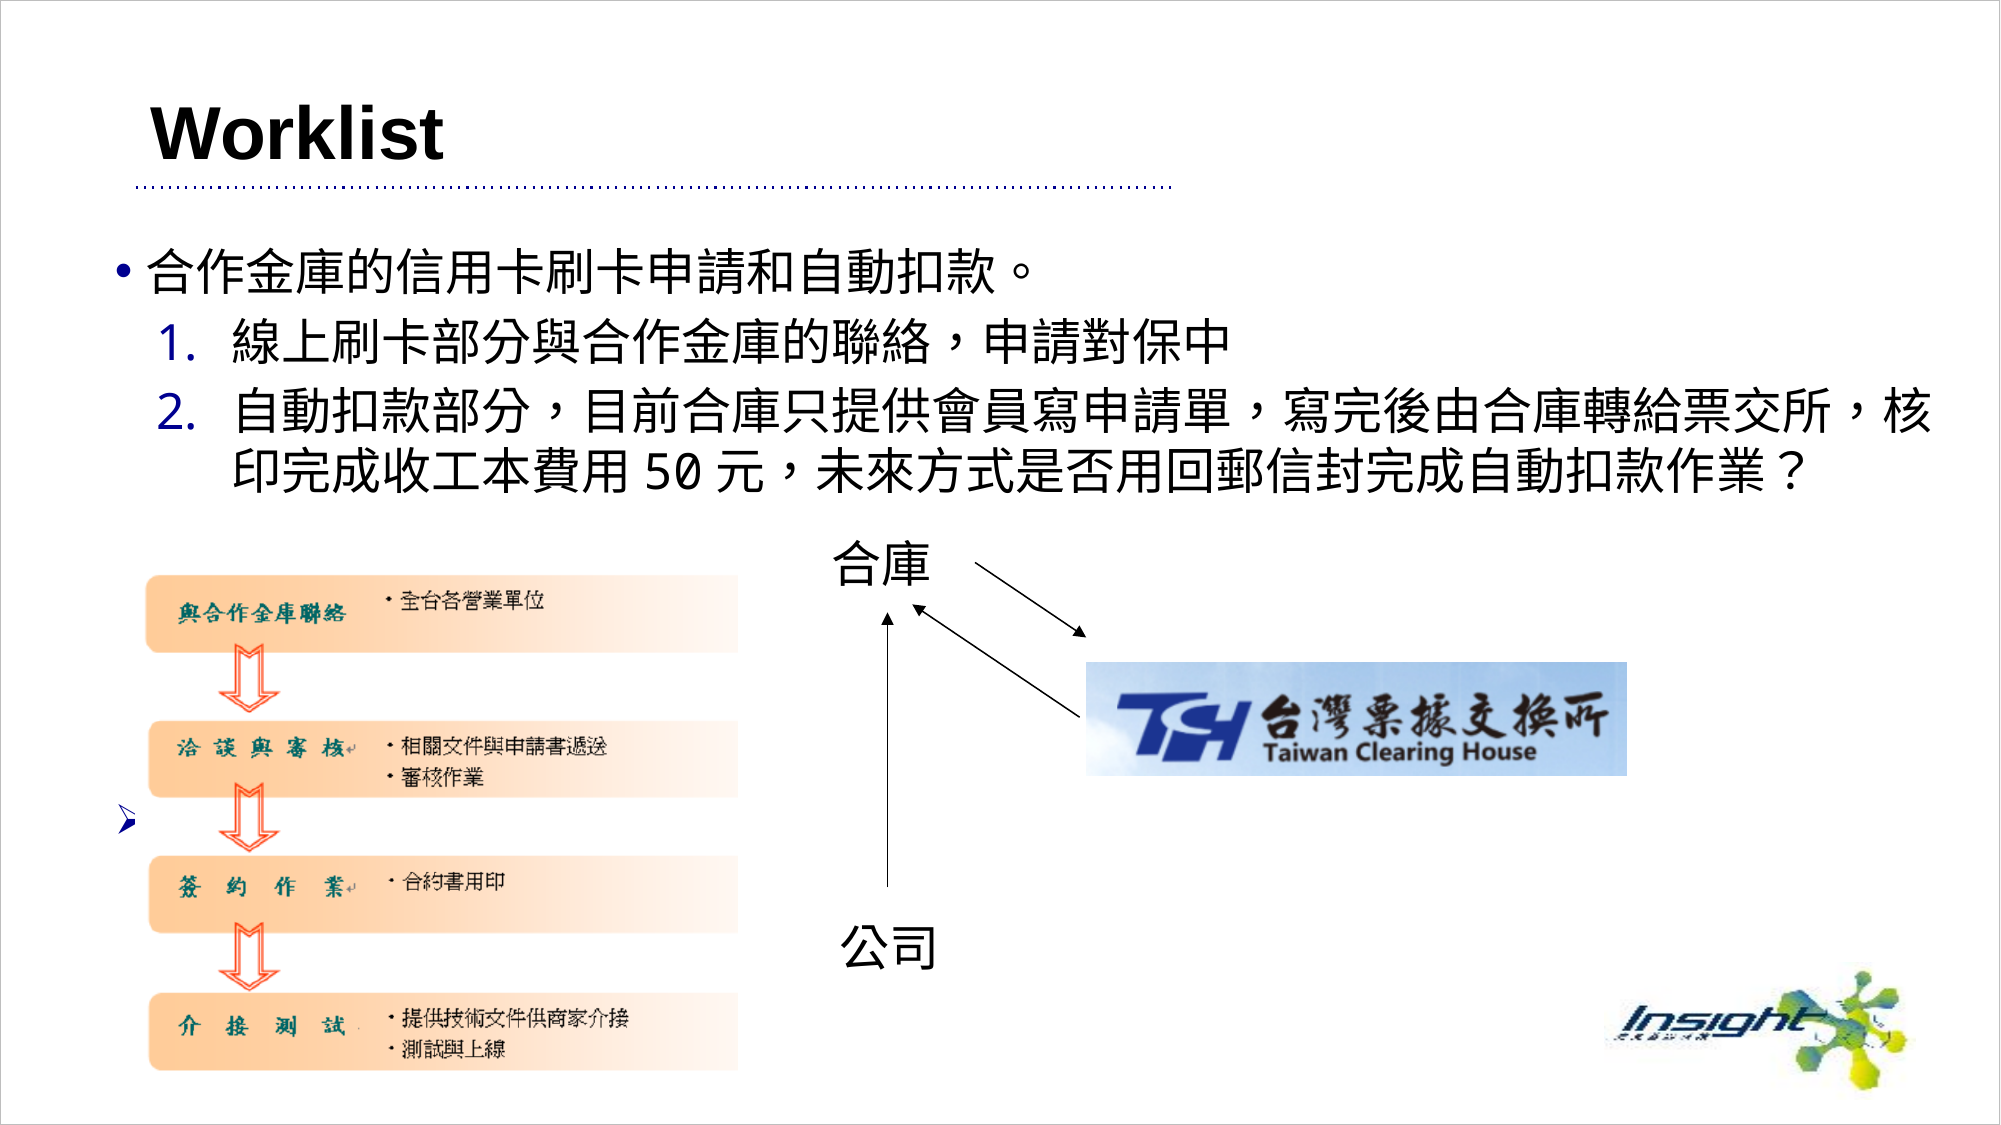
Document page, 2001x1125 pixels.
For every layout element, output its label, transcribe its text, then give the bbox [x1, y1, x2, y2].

text_box 合庫 [816, 524, 1030, 600]
text_box 公司 [825, 909, 1038, 984]
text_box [974, 562, 1087, 638]
title Worklist [135, 77, 1914, 232]
picture [1085, 662, 1628, 777]
picture [1604, 1048, 1916, 1100]
list 合作金庫的信用卡刷卡申請和自動扣款。 線上刷卡部分與合作金庫的聯絡，申請對保中 自動扣款部分，目前合庫只提供會員寫申請單，寫完後由合庫轉給票交所，核印完成收工本費用50元，未來方式是否用回郵信封完成自動扣款作業？ [99, 232, 1950, 1048]
picture [135, 562, 760, 1082]
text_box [911, 604, 1080, 718]
